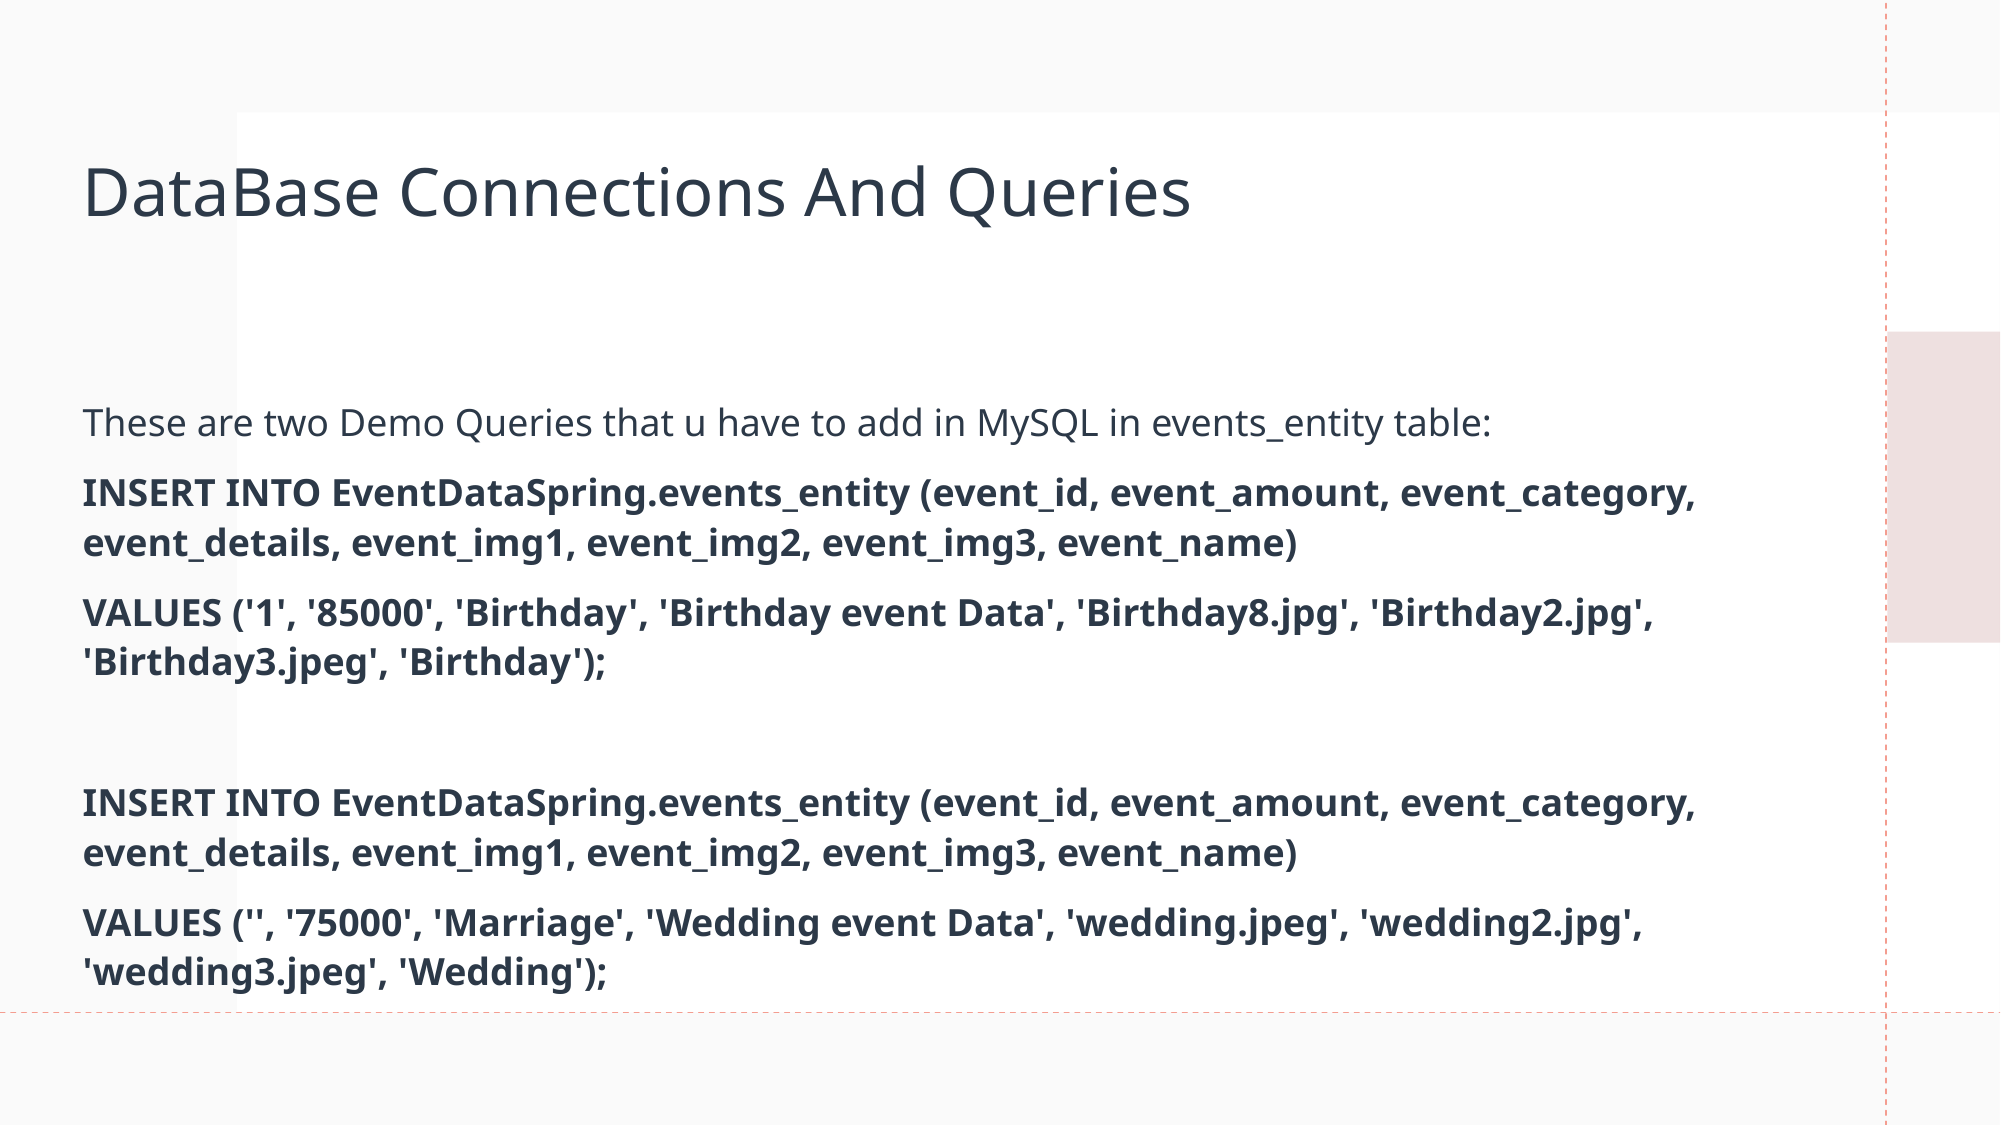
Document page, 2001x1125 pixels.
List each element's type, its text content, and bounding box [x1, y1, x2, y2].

list These are two Demo Queries that u have to add in MySQL in events_entity table: INSERT INTO EventDataSpring.events_entity (event_id, event_amount, event_category, event_details, event_img1, event_img2, event_img3, event_name) VALUES ('1', '85000', 'Birthday', 'Birthday event Data', 'Birthday8.jpg', 'Birthday2.jpg', 'Birthday3.jpeg', 'Birthday'); INSERT INTO EventDataSpring.events_entity (event_id, event_amount, event_category, event_details, event_img1, event_img2, event_img3, event_name) VALUES ('', '75000', 'Marriage', 'Wedding event Data', 'wedding.jpeg', 'wedding2.jpg', 'wedding3.jpeg', 'Wedding'); [67, 386, 1844, 900]
title DataBase Connections And Queries [67, 94, 1640, 239]
